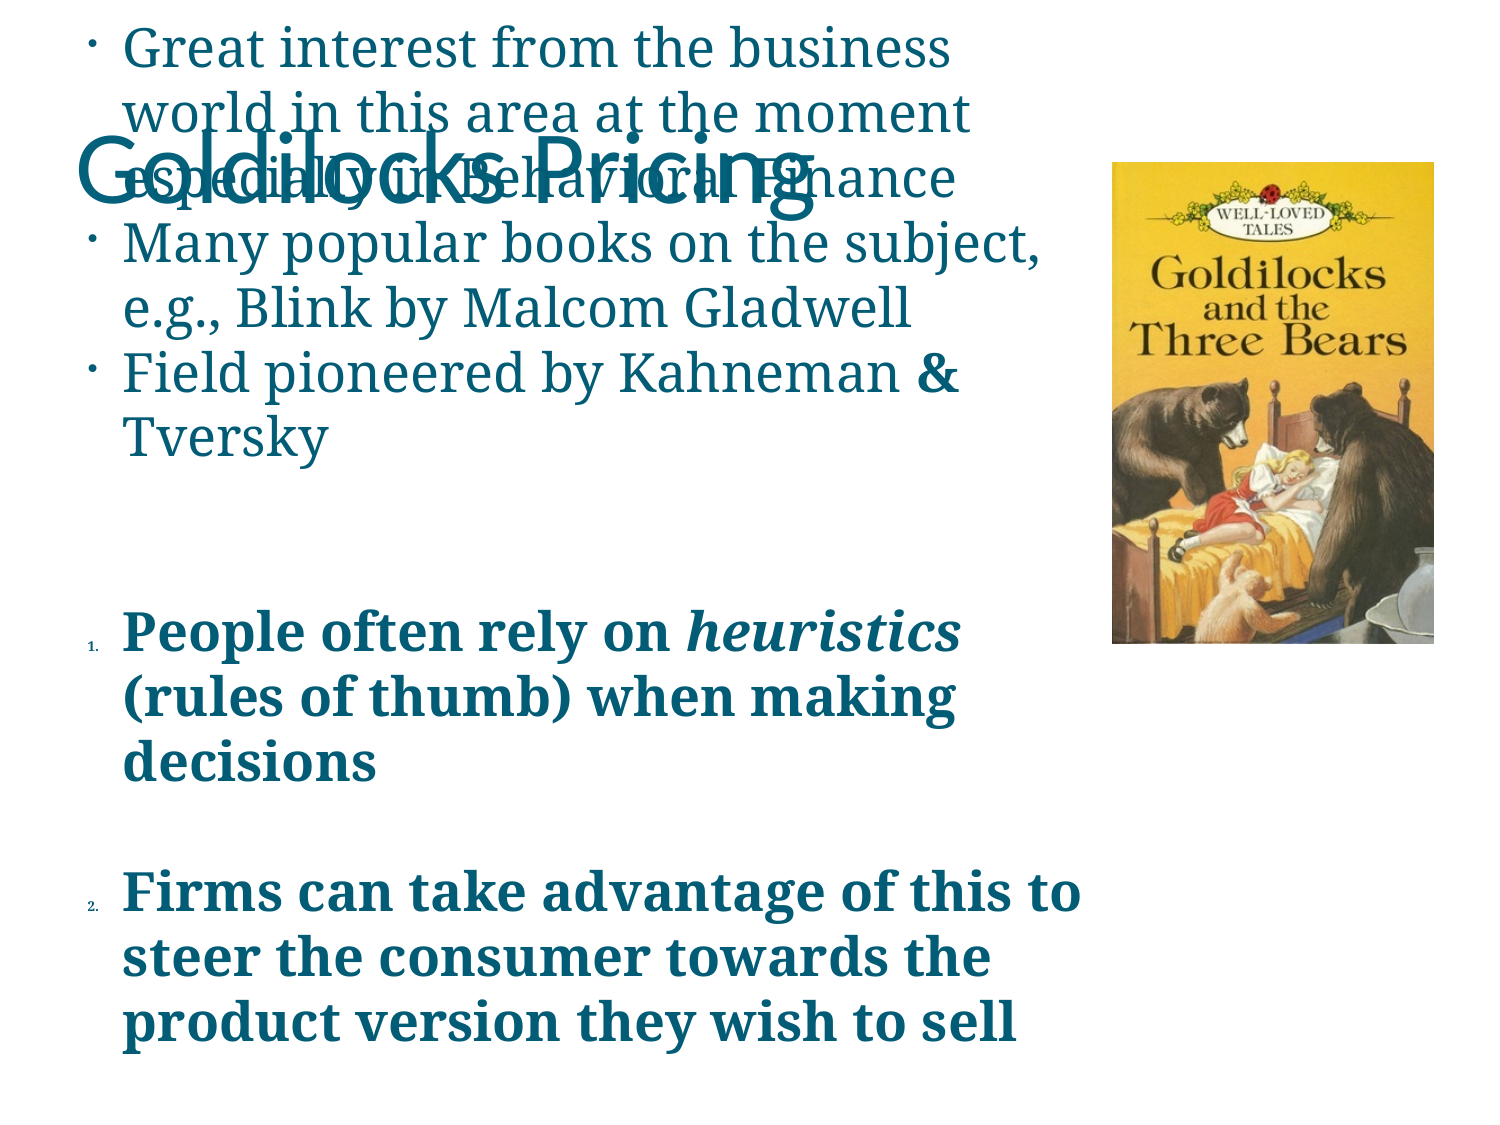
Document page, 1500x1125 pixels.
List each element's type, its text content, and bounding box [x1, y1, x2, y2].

picture [1112, 162, 1435, 644]
text_box Goldilocks Pricing [74, 115, 1425, 225]
text_box Behavioral Economics: combines psychology, with neo-classical economic theory because…. …people are not always rational! Great interest from the business world in this area at the moment especially in Behavioral Finance Many popular books on the subject, e.g., Blink by Malcom Gladwell Field pioneered by Kahneman & Tversky People often rely on heuristics (rules of thumb) when making decisions Firms can take advantage of this to steer the consumer towards the product version they wish to sell [87, 237, 1088, 1053]
